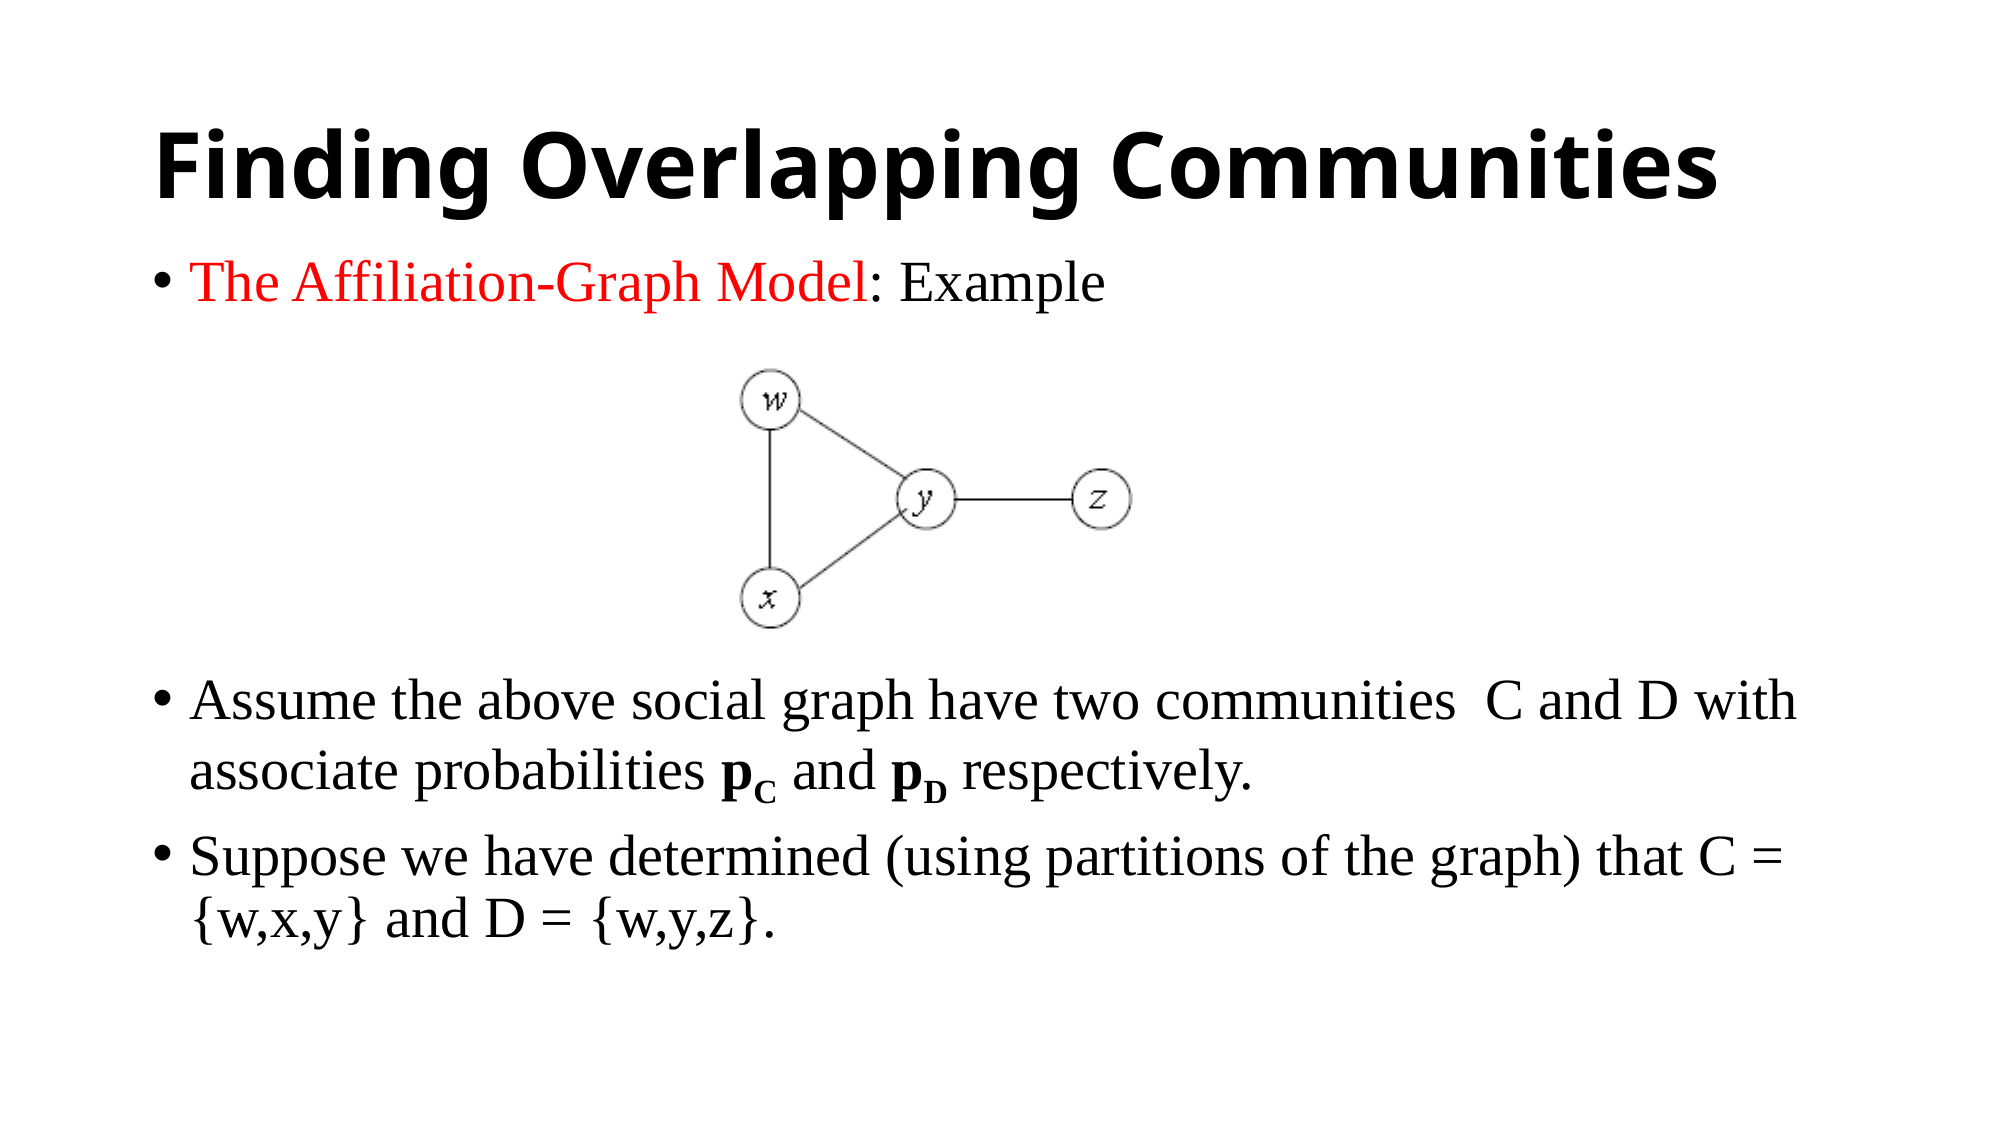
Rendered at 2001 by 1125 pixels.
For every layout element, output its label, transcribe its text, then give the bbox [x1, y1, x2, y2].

text_box Finding Overlapping Communities [137, 59, 1863, 243]
text_box The Affiliation-Graph Model: Example Assume the above social graph have two communities C and D with associate probabilities pC and pD respectively. Suppose we have determined (using partitions of the graph) that C = {w,x,y} and D = {w,y,z}. [137, 243, 1944, 1047]
picture [674, 349, 1188, 663]
